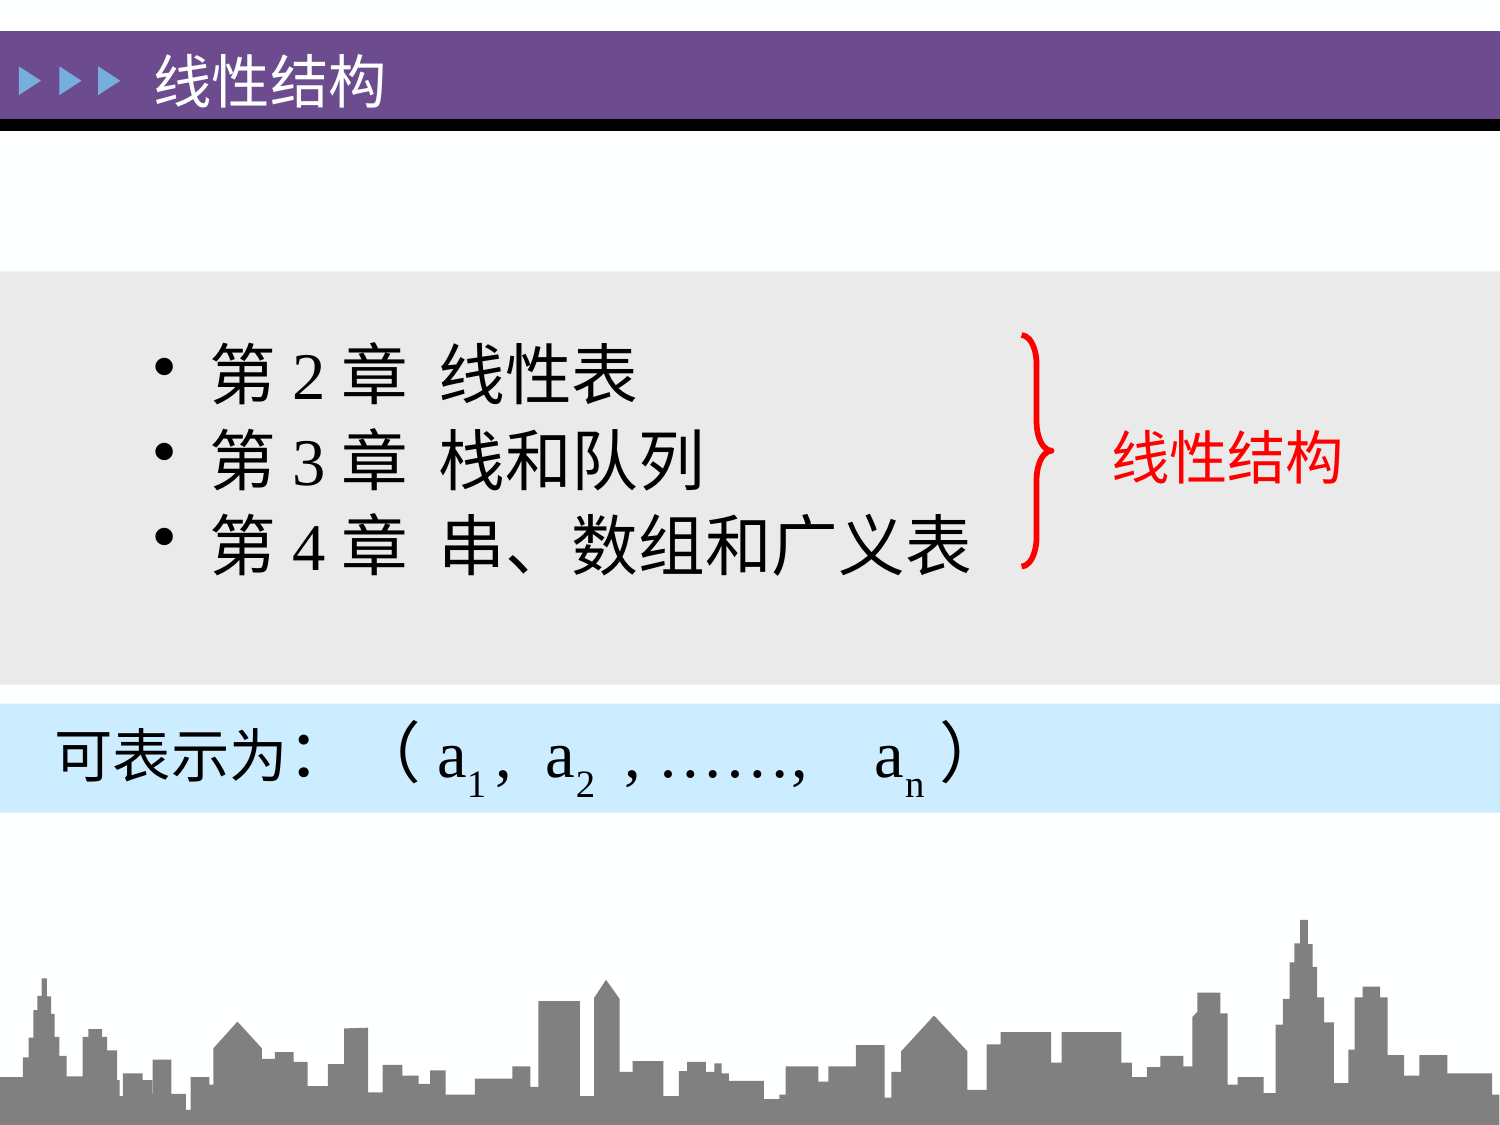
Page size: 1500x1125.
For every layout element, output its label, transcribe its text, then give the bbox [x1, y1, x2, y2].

text_box [0, 271, 1500, 685]
text_box [0, 919, 1500, 1125]
text_box 可表示为：（a1 , a2 , ……, an） [0, 703, 1500, 813]
text_box [1021, 335, 1052, 567]
title 线性结构 [138, 42, 1189, 118]
text_box 线性结构 [1085, 413, 1370, 499]
text_box 第2章 线性表 第3章 栈和队列 第4章 串、数组和广义表 [138, 335, 989, 614]
